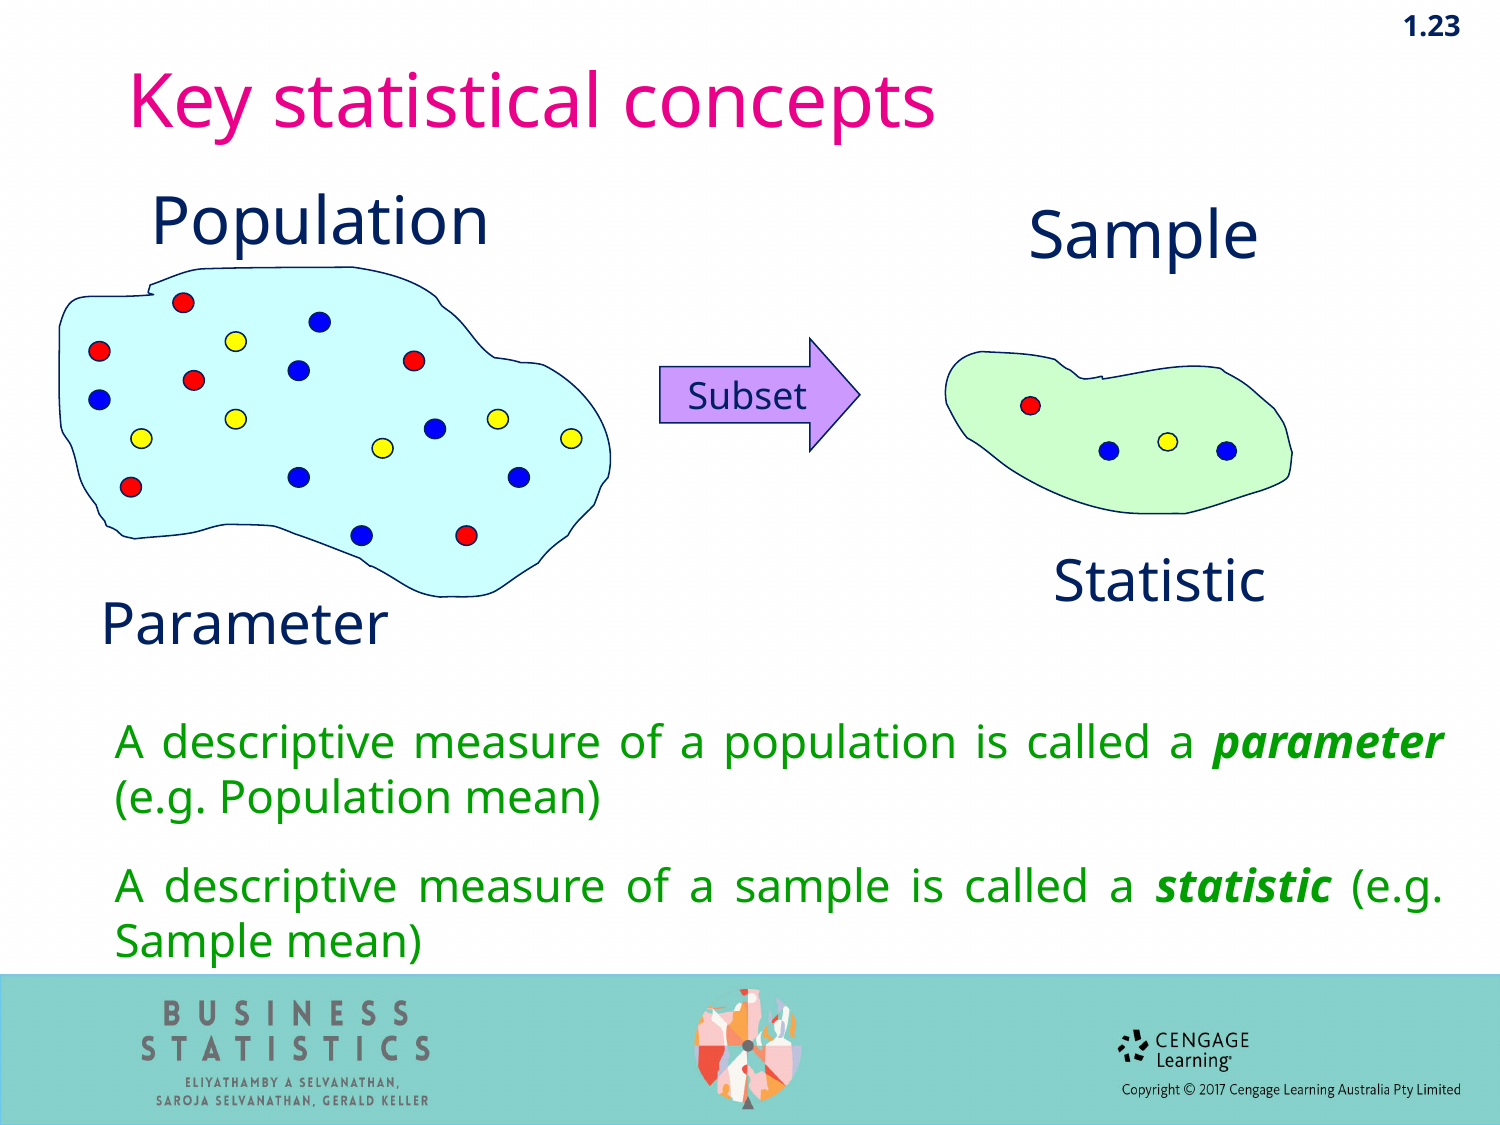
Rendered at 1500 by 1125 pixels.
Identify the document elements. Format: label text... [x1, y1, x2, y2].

text_box Parameter [85, 608, 404, 664]
picture [0, 0, 1500, 1125]
text_box Population [135, 170, 506, 265]
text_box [941, 351, 1293, 516]
list A descriptive measure of a population is called a parameter (e.g. Population mean) A descriptive measure of a sample is called a statistic (e.g. Sample mean) [99, 705, 1460, 884]
text_box Sample [1013, 184, 1276, 280]
text_box Statistic [1038, 535, 1282, 621]
title Key statistical concepts [112, 31, 1388, 164]
text_box Subset [659, 338, 860, 452]
text_box 1.23 [1387, 0, 1500, 60]
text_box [57, 266, 621, 600]
